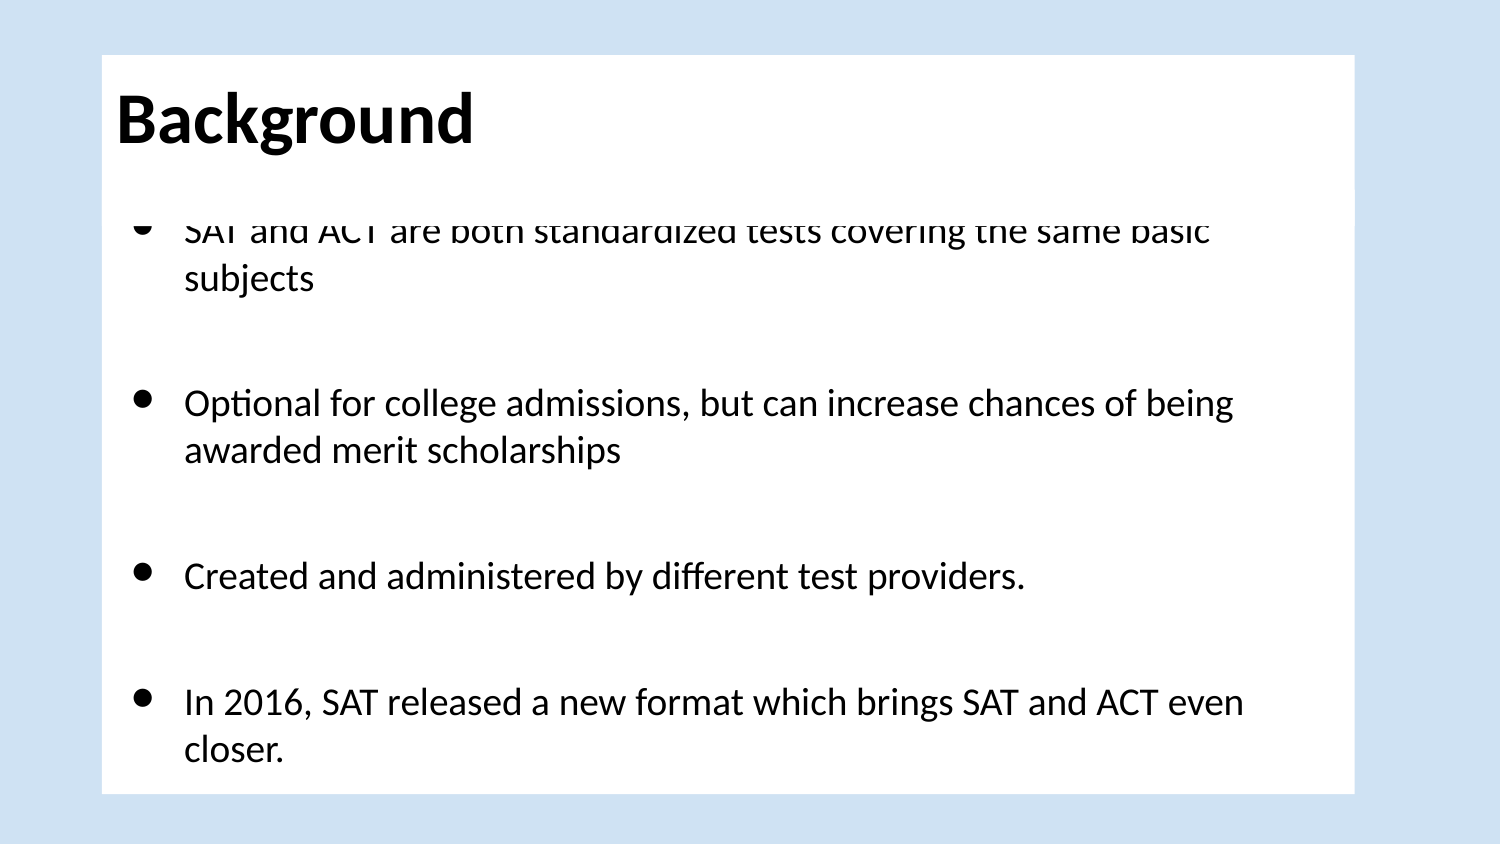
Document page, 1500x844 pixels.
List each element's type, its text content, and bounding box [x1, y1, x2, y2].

title Background [101, 55, 1355, 227]
list SAT and ACT are both standardized tests covering the same basic subjects Optional for college admissions, but can increase chances of being awarded merit scholarships Created and administered by different test providers. In 2016, SAT released a new format which brings SAT and ACT even closer. [101, 227, 1355, 795]
